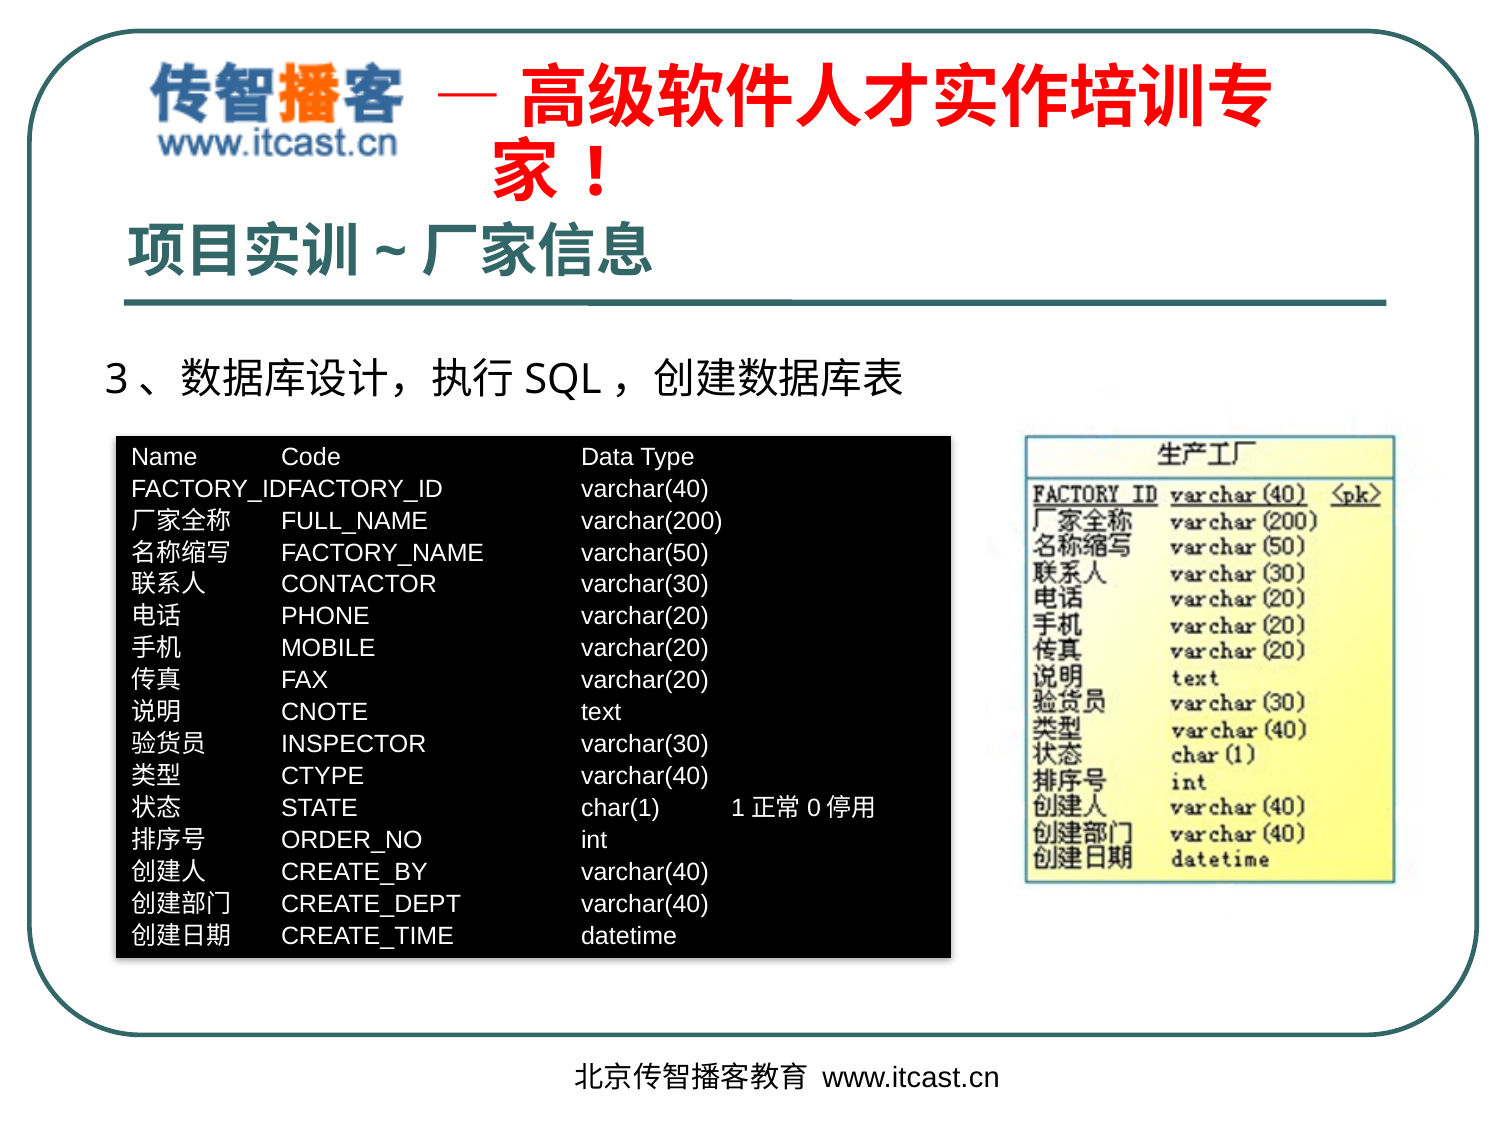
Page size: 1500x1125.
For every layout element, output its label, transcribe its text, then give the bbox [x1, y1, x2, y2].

picture [985, 389, 1442, 925]
title 项目实训~厂家信息 [112, 54, 1375, 291]
text_box Name Code Data Type FACTORY_IDFACTORY_ID varchar(40) 厂家全称 FULL_NAME varchar(200) 名称缩写 FACTORY_NAME varchar(50) 联系人 CONTACTOR varchar(30) 电话 PHONE varchar(20) 手机 MOBILE varchar(20) 传真 FAX varchar(20) 说明 CNOTE text 验货员 INSPECTOR varchar(30) 类型 CTYPE varchar(40) 状态 STATE char(1) 1正常0停用 排序号 ORDER_NO int 创建人 CREATE_BY varchar(40) 创建部门 CREATE_DEPT varchar(40) 创建日期 CREATE_TIME datetime [116, 436, 951, 958]
footer 北京传智播客教育 www.itcast.cn [549, 1050, 1025, 1125]
text_box 3、数据库设计，执行SQL，创建数据库表 [89, 349, 919, 410]
